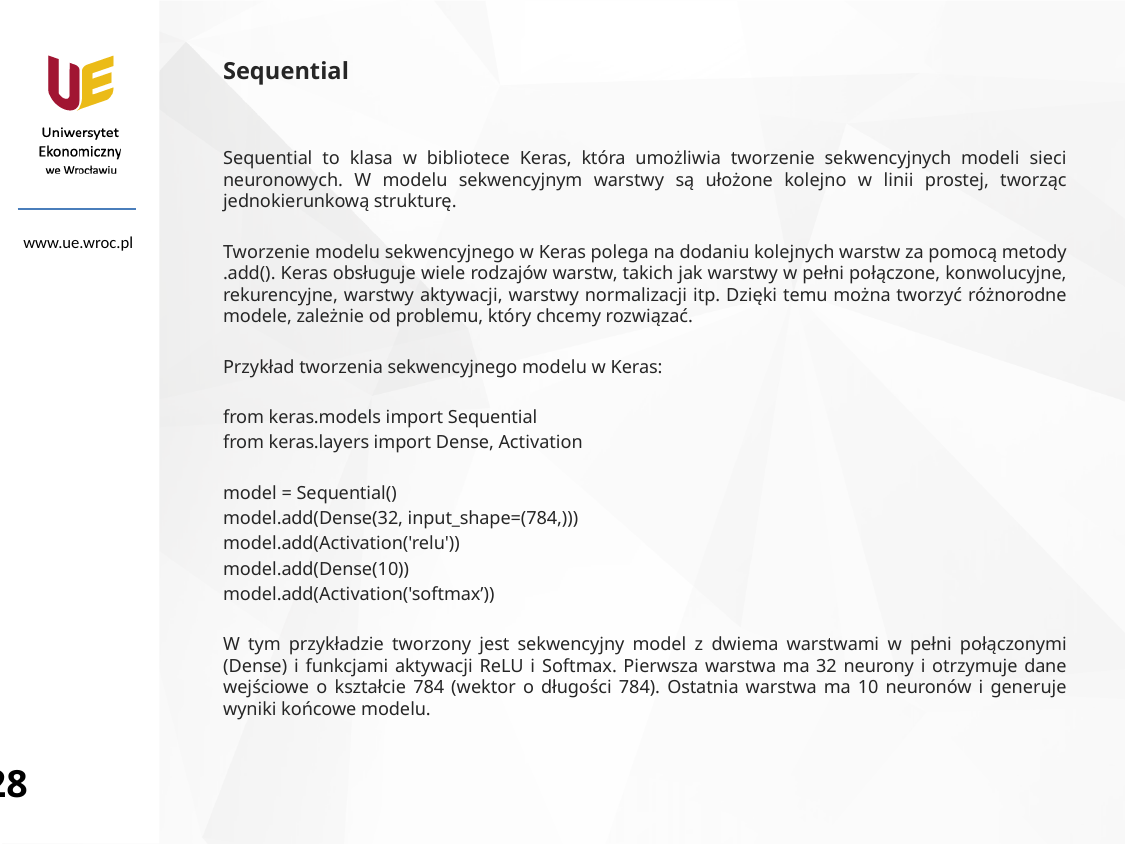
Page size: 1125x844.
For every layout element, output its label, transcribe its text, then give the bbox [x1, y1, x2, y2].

title Sequential [208, 48, 1071, 138]
picture [39, 55, 121, 174]
list Sequential to klasa w bibliotece Keras, która umożliwia tworzenie sekwencyjnych modeli sieci neuronowych. W modelu sekwencyjnym warstwy są ułożone kolejno w linii prostej, tworząc jednokierunkową strukturę. Tworzenie modelu sekwencyjnego w Keras polega na dodaniu kolejnych warstw za pomocą metody .add(). Keras obsługuje wiele rodzajów warstw, takich jak warstwy w pełni połączone, konwolucyjne, rekurencyjne, warstwy aktywacji, warstwy normalizacji itp. Dzięki temu można tworzyć różnorodne modele, zależnie od problemu, który chcemy rozwiązać. Przykład tworzenia sekwencyjnego modelu w Keras: from keras.models import Sequential from keras.layers import Dense, Activation model = Sequential() model.add(Dense(32, input_shape=(784,))) model.add(Activation('relu')) model.add(Dense(10)) model.add(Activation('softmax’)) W tym przykładzie tworzony jest sekwencyjny model z dwiema warstwami w pełni połączonymi (Dense) i funkcjami aktywacji ReLU i Softmax. Pierwsza warstwa ma 32 neurony i otrzymuje dane wejściowe o kształcie 784 (wektor o długości 784). Ostatnia warstwa ma 10 neuronów i generuje wyniki końcowe modelu. [208, 138, 1083, 730]
